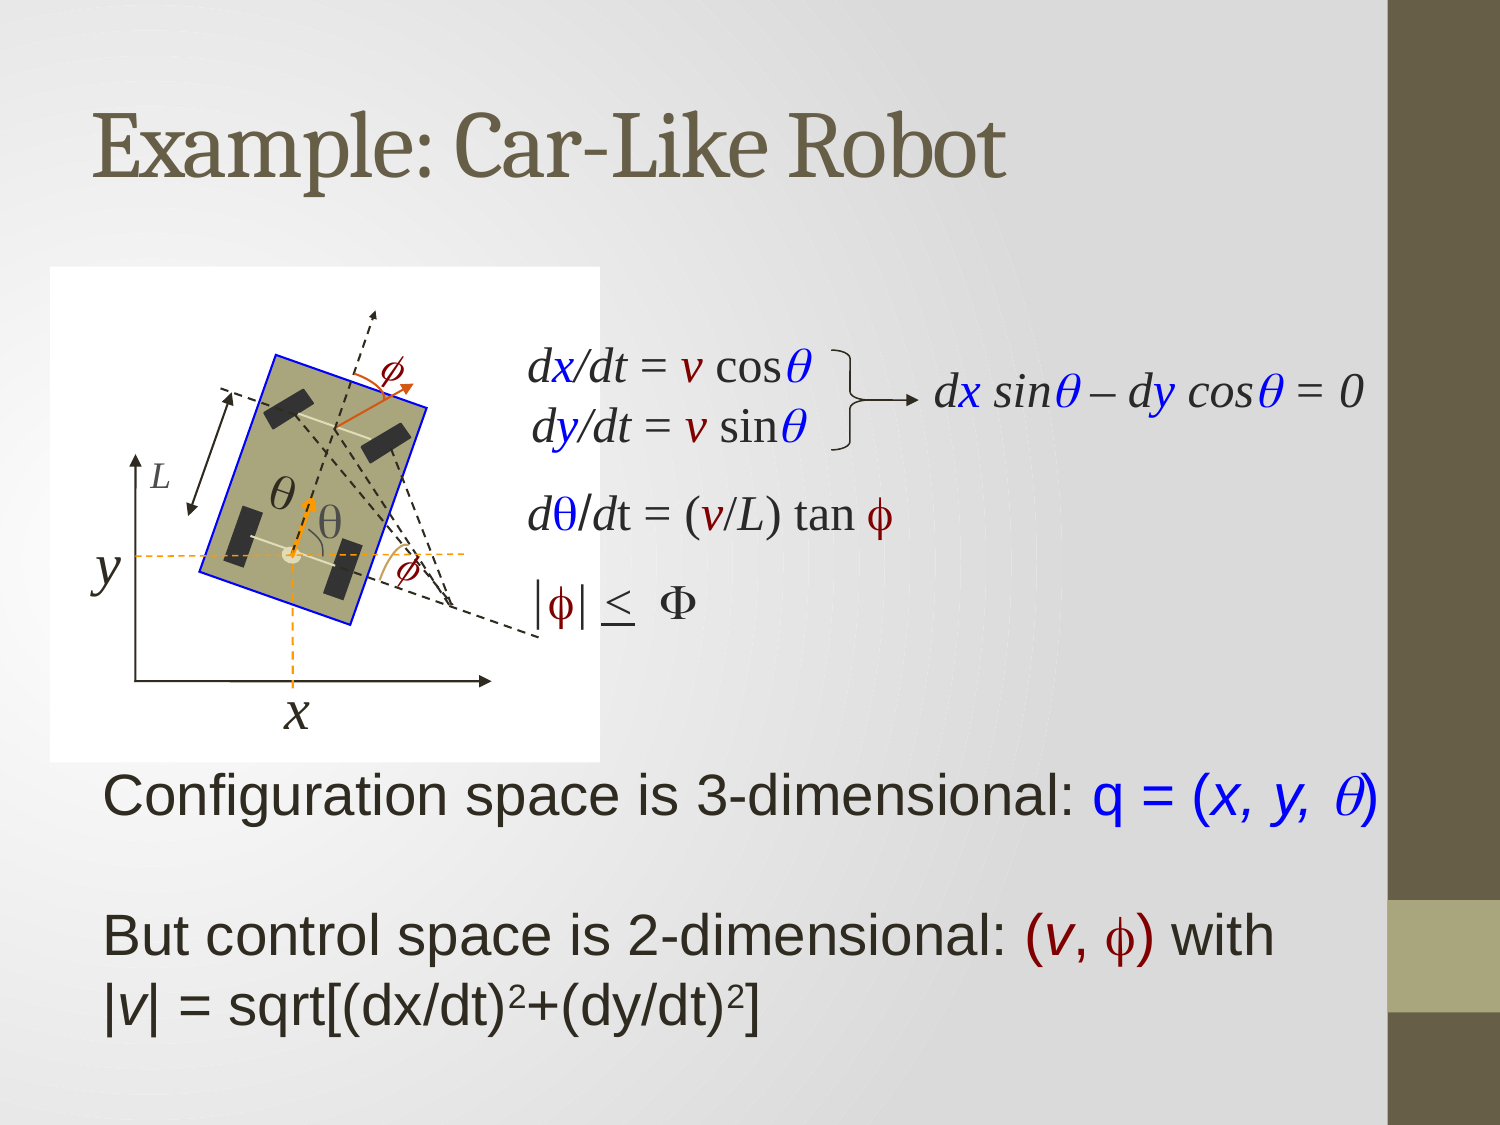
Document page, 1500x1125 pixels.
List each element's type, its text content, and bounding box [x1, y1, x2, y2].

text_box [79, 324, 584, 750]
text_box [511, 324, 1393, 638]
text_box [50, 266, 600, 763]
text_box Configuration space is 3-dimensional: q = (x, y, q) But control space is 2-dimensional: (v, f) with |v| = sqrt[(dx/dt)2+(dy/dt)2] [87, 749, 1438, 1045]
title Example: Car-Like Robot [75, 45, 1325, 233]
